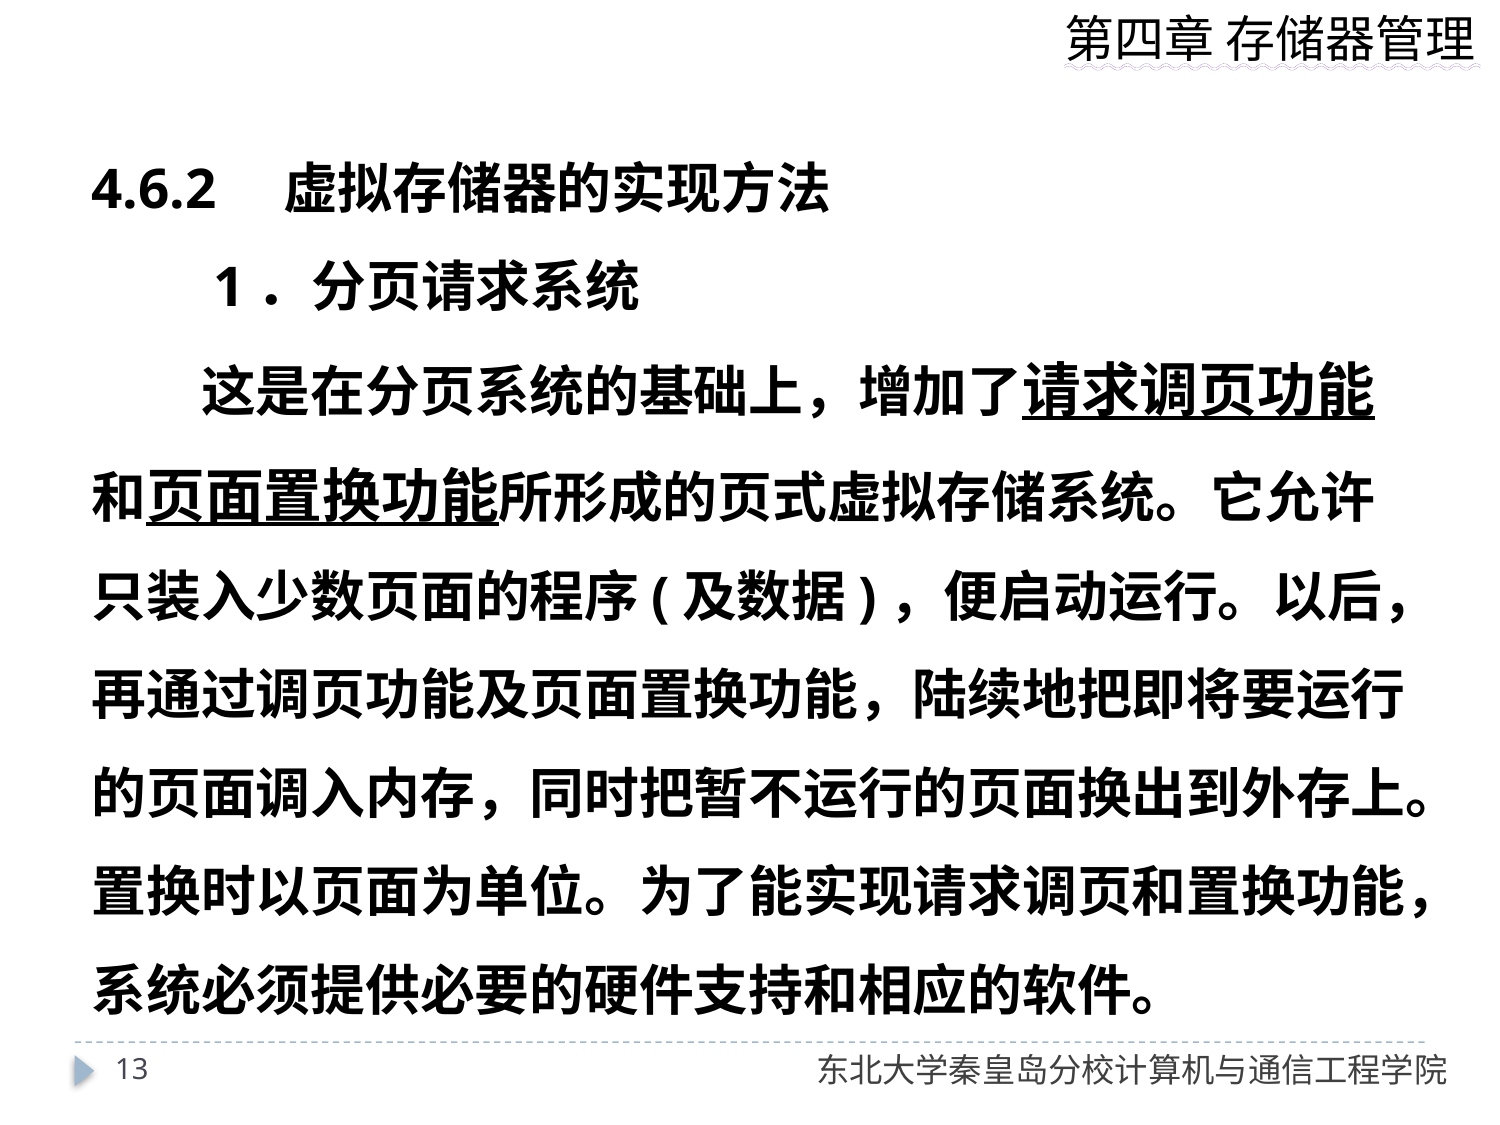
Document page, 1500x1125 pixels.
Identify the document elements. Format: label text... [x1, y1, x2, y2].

list 4.6.2 虚拟存储器的实现方法 1．分页请求系统 这是在分页系统的基础上，增加了请求调页功能和页面置换功能所形成的页式虚拟存储系统。它允许只装入少数页面的程序(及数据)，便启动运行。以后，再通过调页功能及页面置换功能，陆续地把即将要运行的页面调入内存，同时把暂不运行的页面换出到外存上。置换时以页面为单位。为了能实现请求调页和置换功能，系统必须提供必要的硬件支持和相应的软件。 [76, 113, 1424, 1047]
slide_number 13 [100, 1047, 426, 1103]
